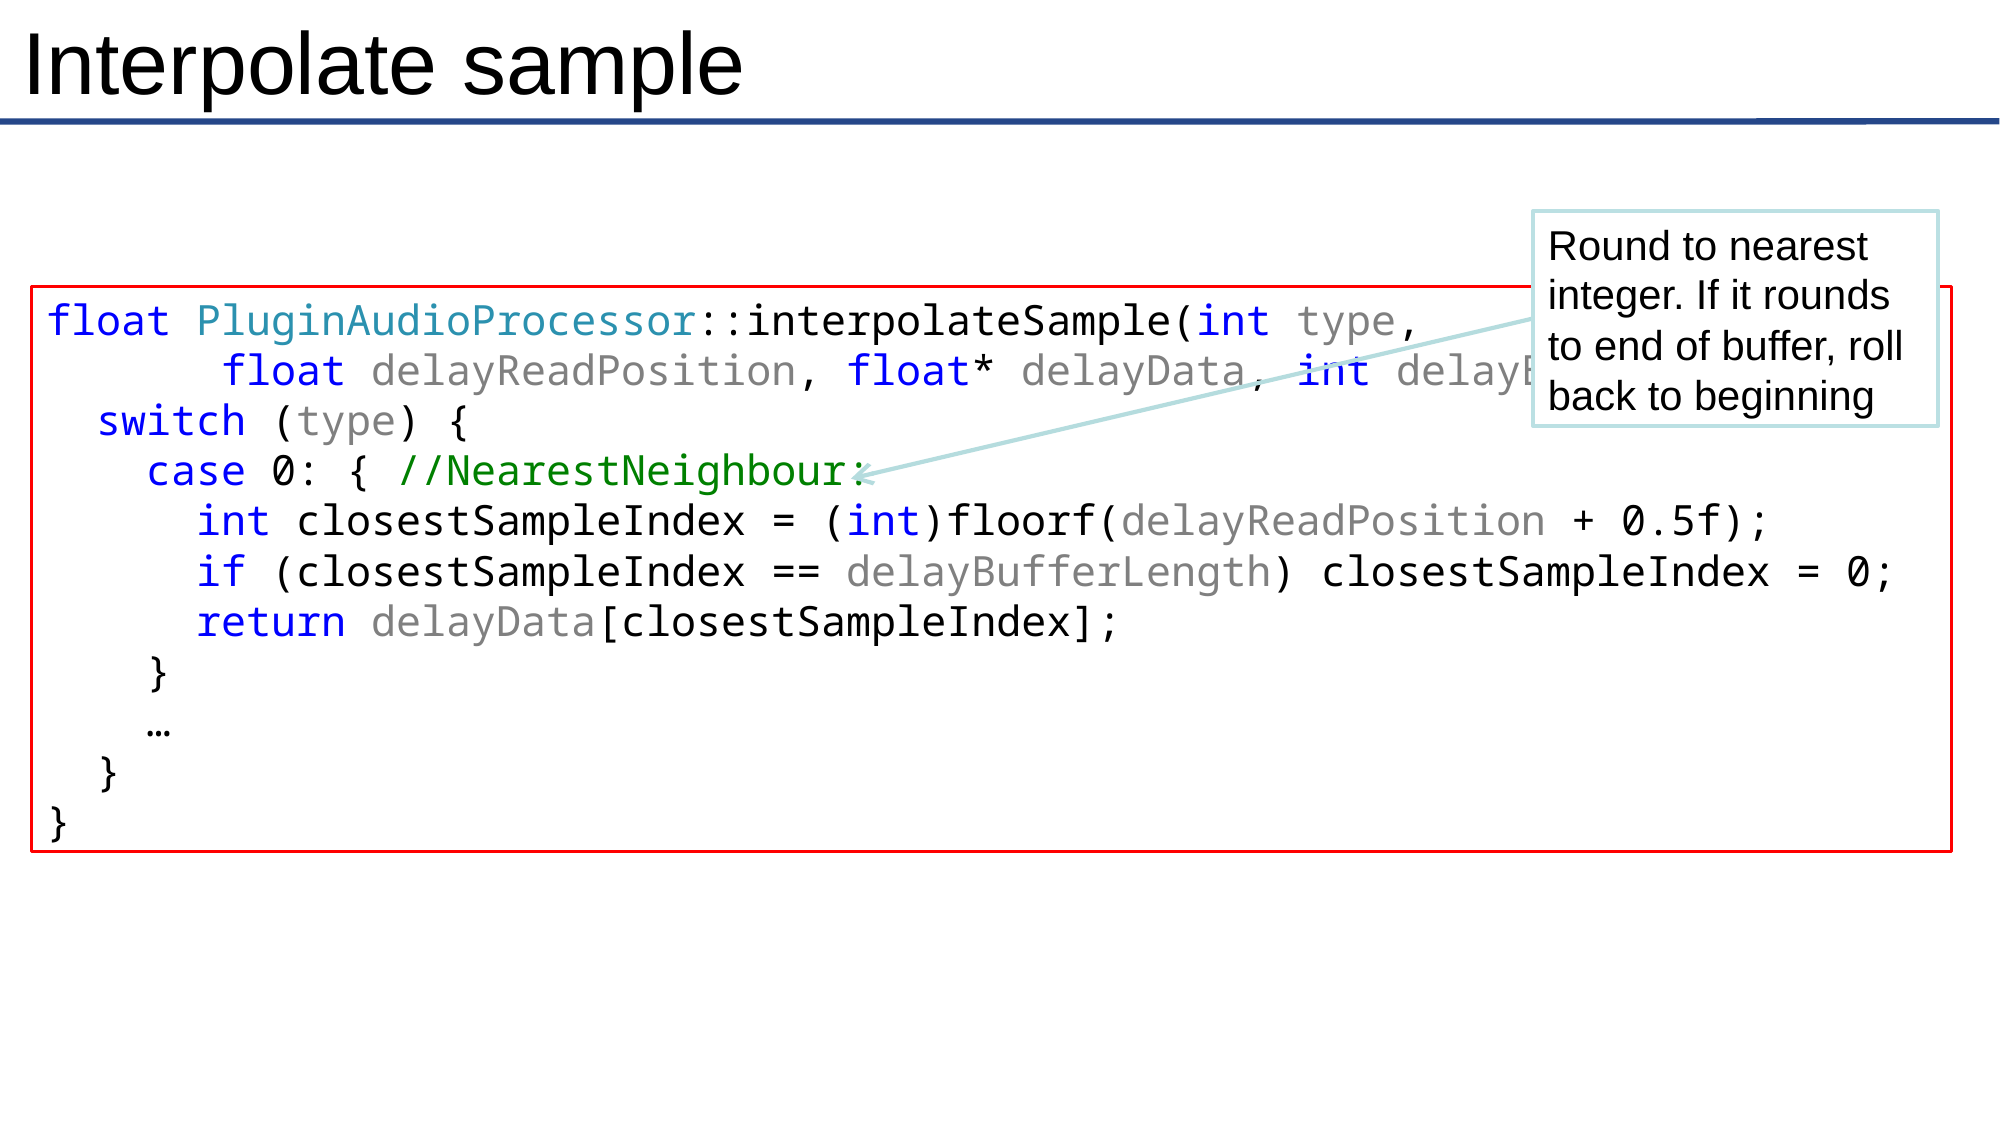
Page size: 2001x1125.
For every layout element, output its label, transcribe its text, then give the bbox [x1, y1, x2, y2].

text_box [850, 319, 1534, 479]
title Interpolate sample [13, 5, 1985, 114]
text_box Round to nearest integer. If it rounds to end of buffer, roll back to beginning [1533, 211, 1939, 426]
text_box float PluginAudioProcessor::interpolateSample(int type, float delayReadPosition, float* delayData, int delayBufferLength) { switch (type) { case 0: { //NearestNeighbour: int closestSampleIndex = (int)floorf(delayReadPosition + 0.5f); if (closestSampleIndex == delayBufferLength) closestSampleIndex = 0; return delayData[closestSampleIndex]; } … } } [31, 286, 1952, 852]
